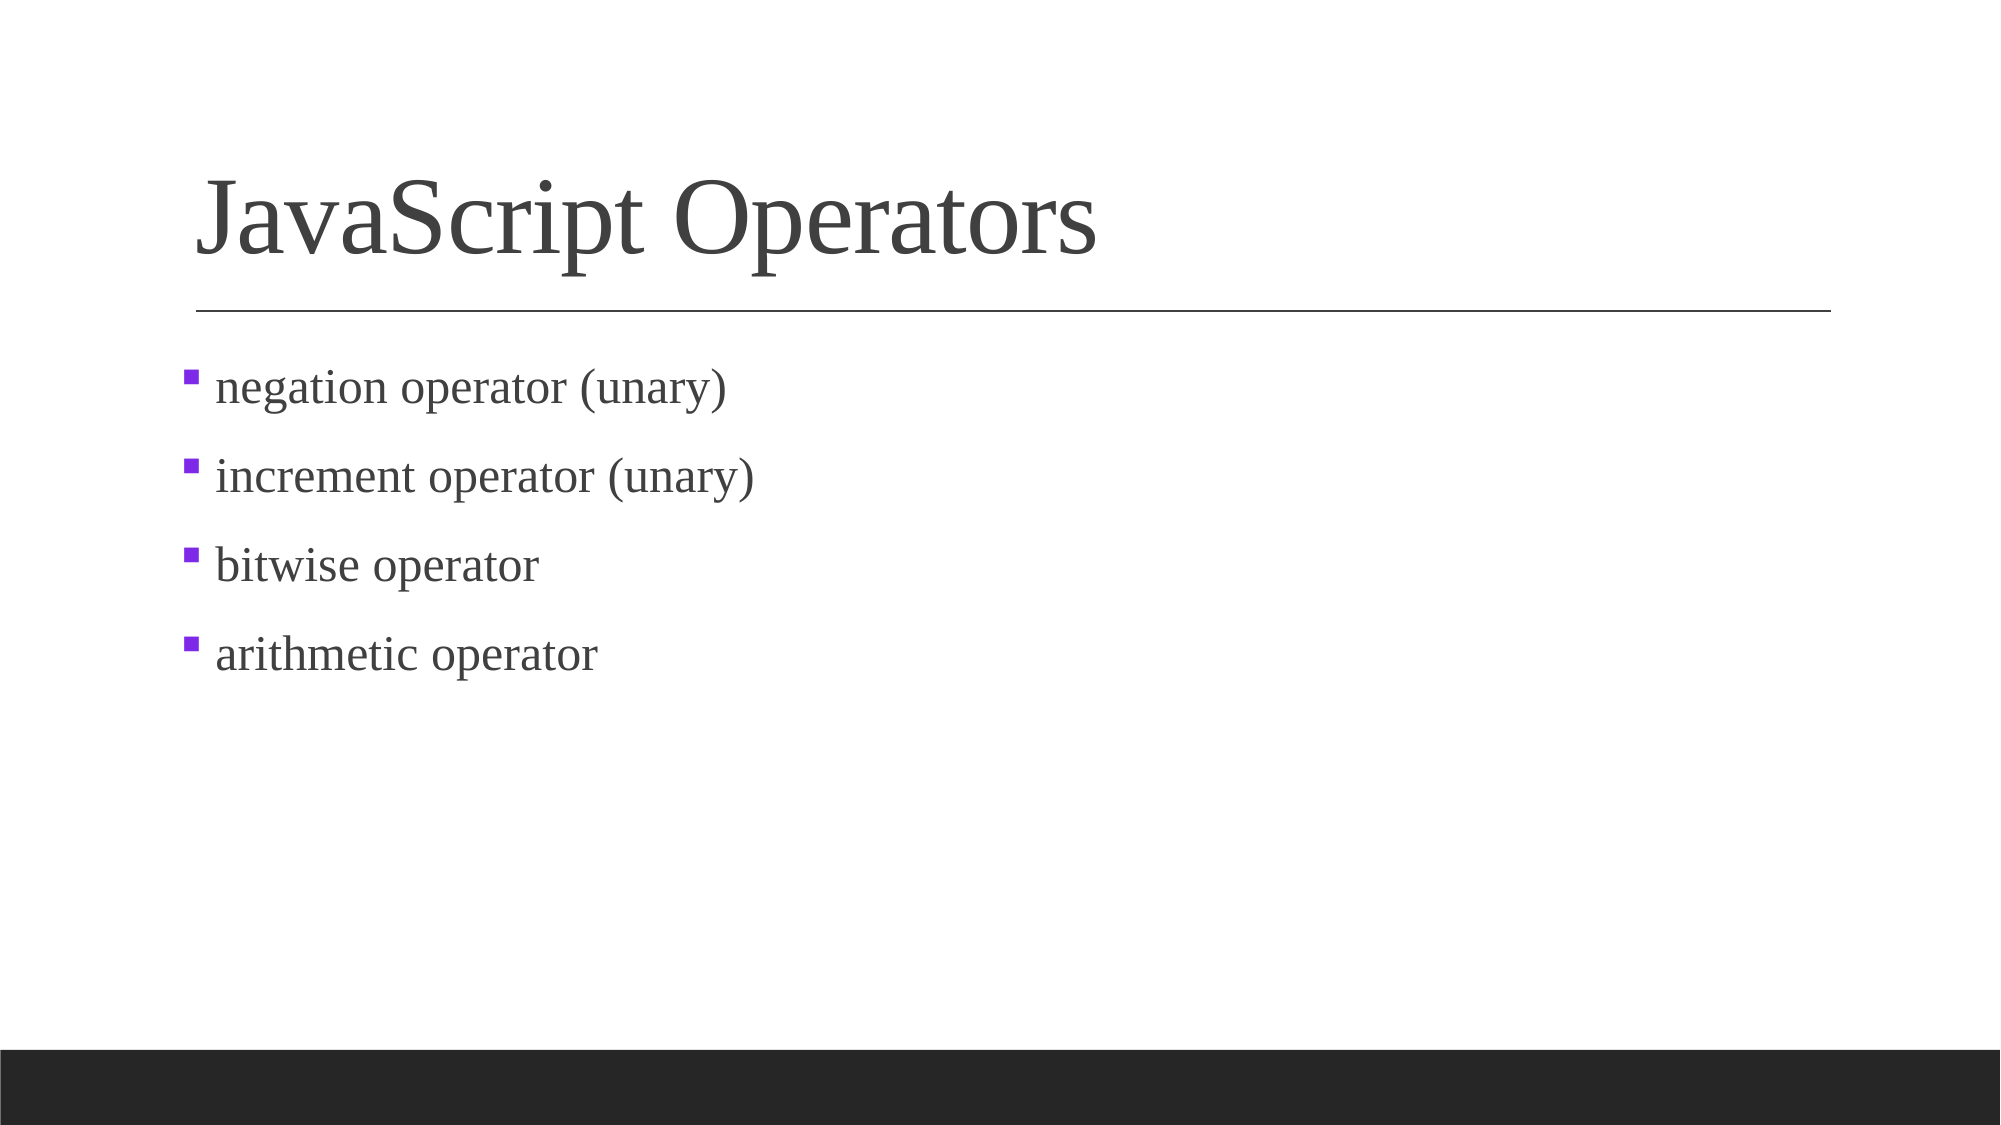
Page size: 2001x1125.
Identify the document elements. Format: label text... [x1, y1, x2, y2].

title JavaScript Operators [180, 47, 1830, 285]
list negation operator (unary) increment operator (unary) bitwise operator arithmetic operator [180, 345, 1830, 963]
